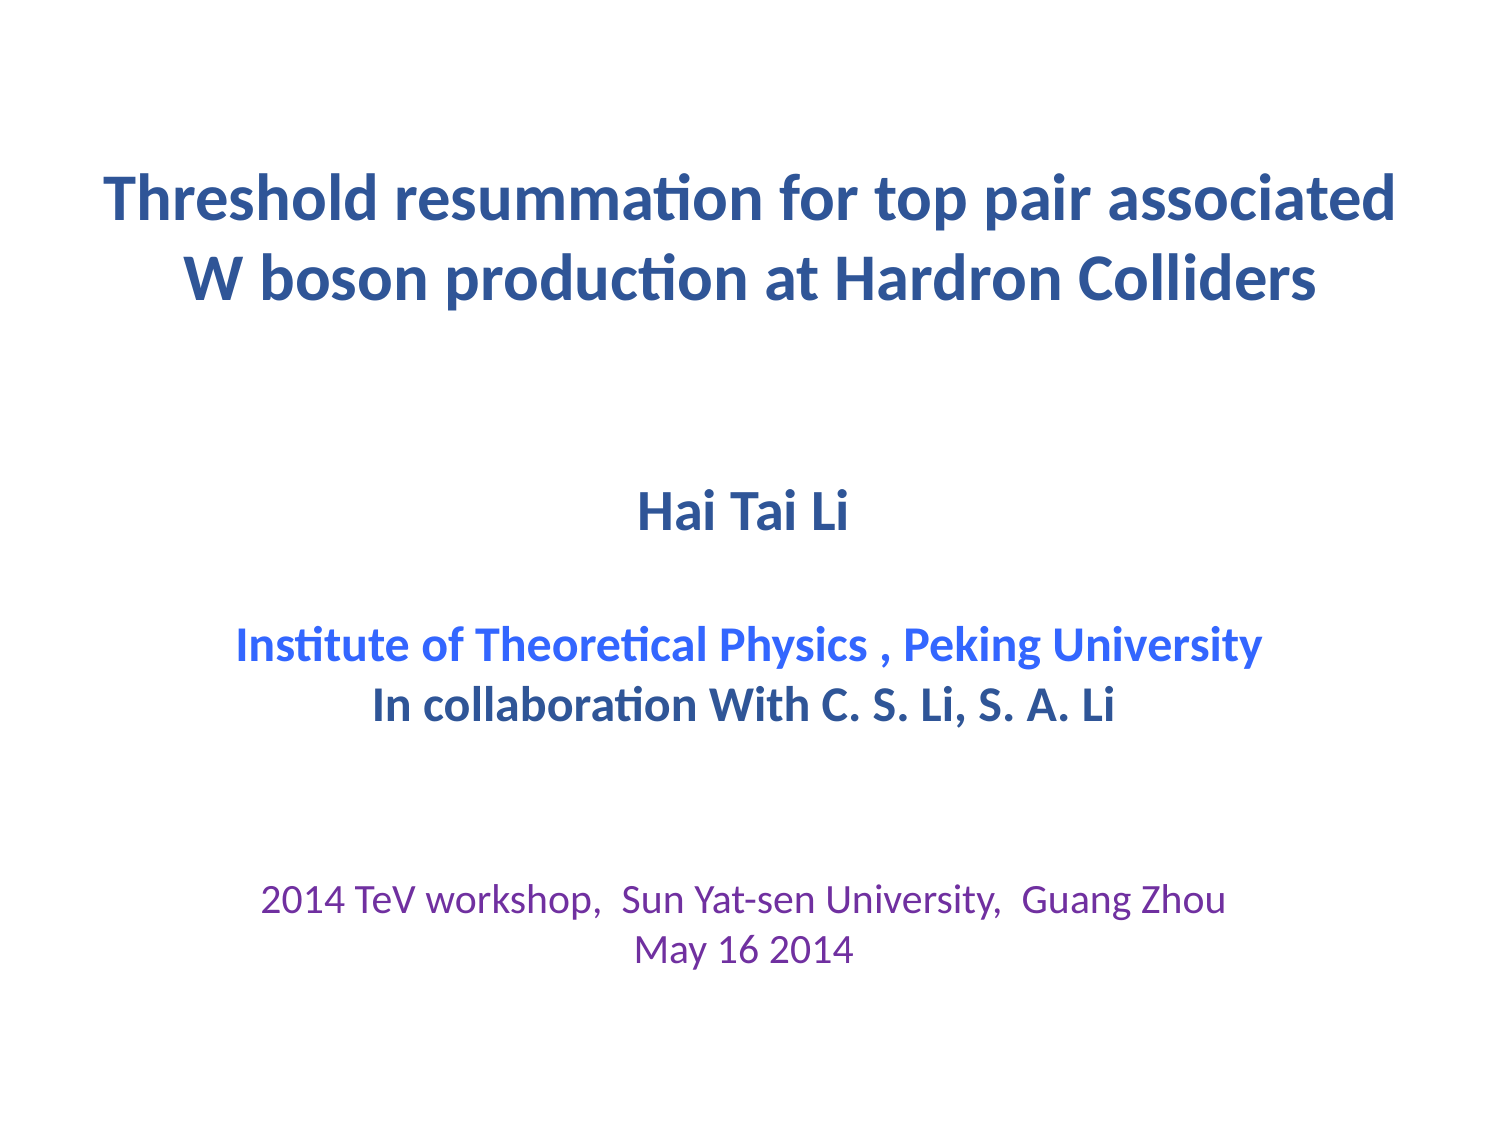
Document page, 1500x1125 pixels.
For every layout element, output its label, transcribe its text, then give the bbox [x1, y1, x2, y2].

text_box Threshold resummation for top pair associated W boson production at Hardron Colliders [80, 146, 1422, 321]
text_box 2014 TeV workshop, Sun Yat-sen University, Guang Zhou May 16 2014 [153, 864, 1335, 980]
text_box Hai Tai Li Institute of Theoretical Physics , Peking University In collaboration With C. S. Li, S. A. Li [173, 464, 1315, 739]
